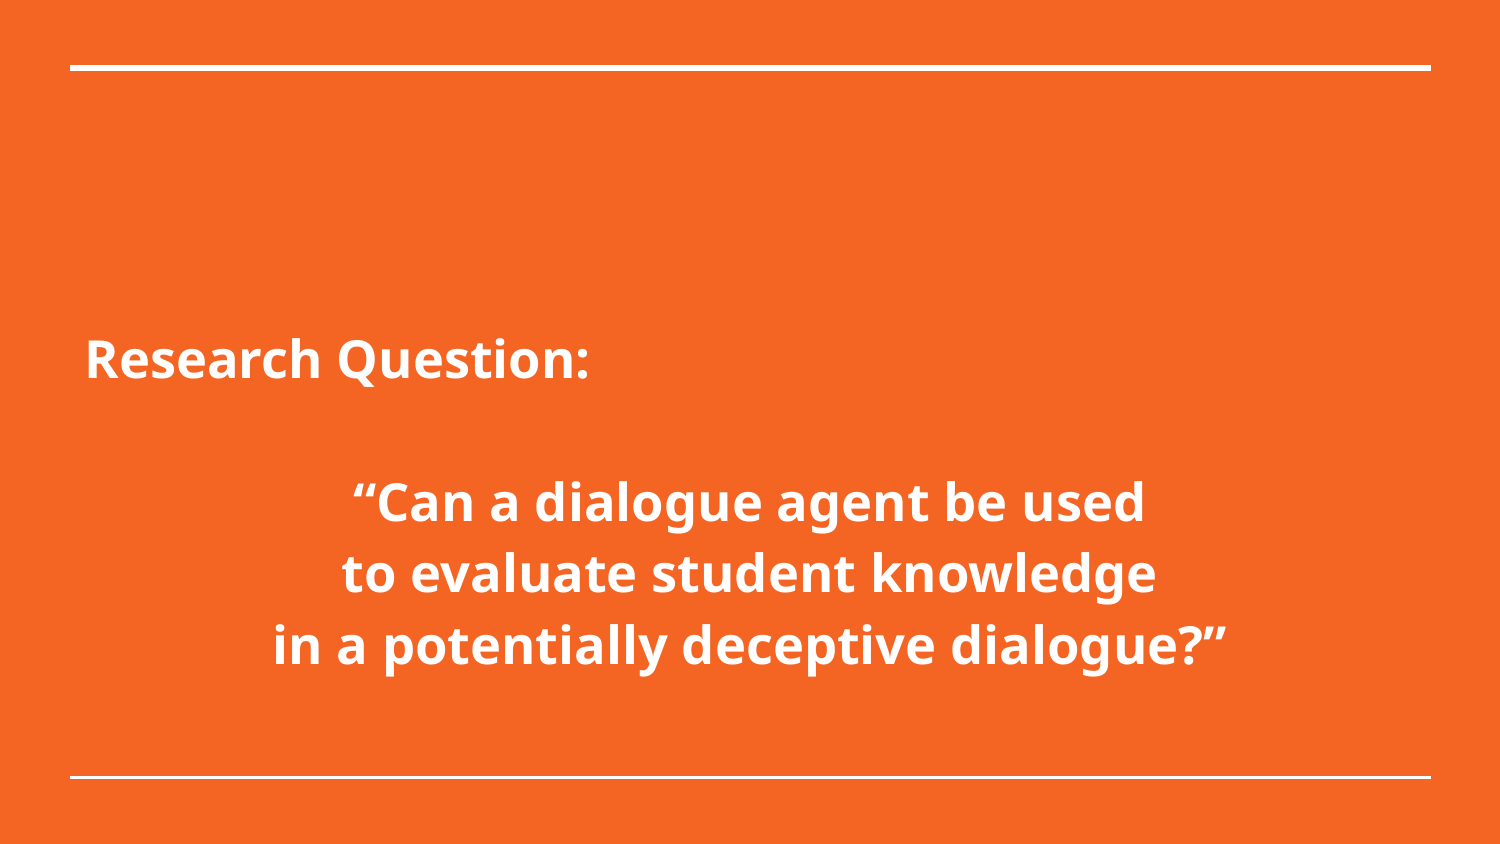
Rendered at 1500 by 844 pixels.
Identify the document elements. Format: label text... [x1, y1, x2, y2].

title Research Question: “Can a dialogue agent be used to evaluate student knowledge in a potentially deceptive dialogue?” [69, 92, 1431, 706]
